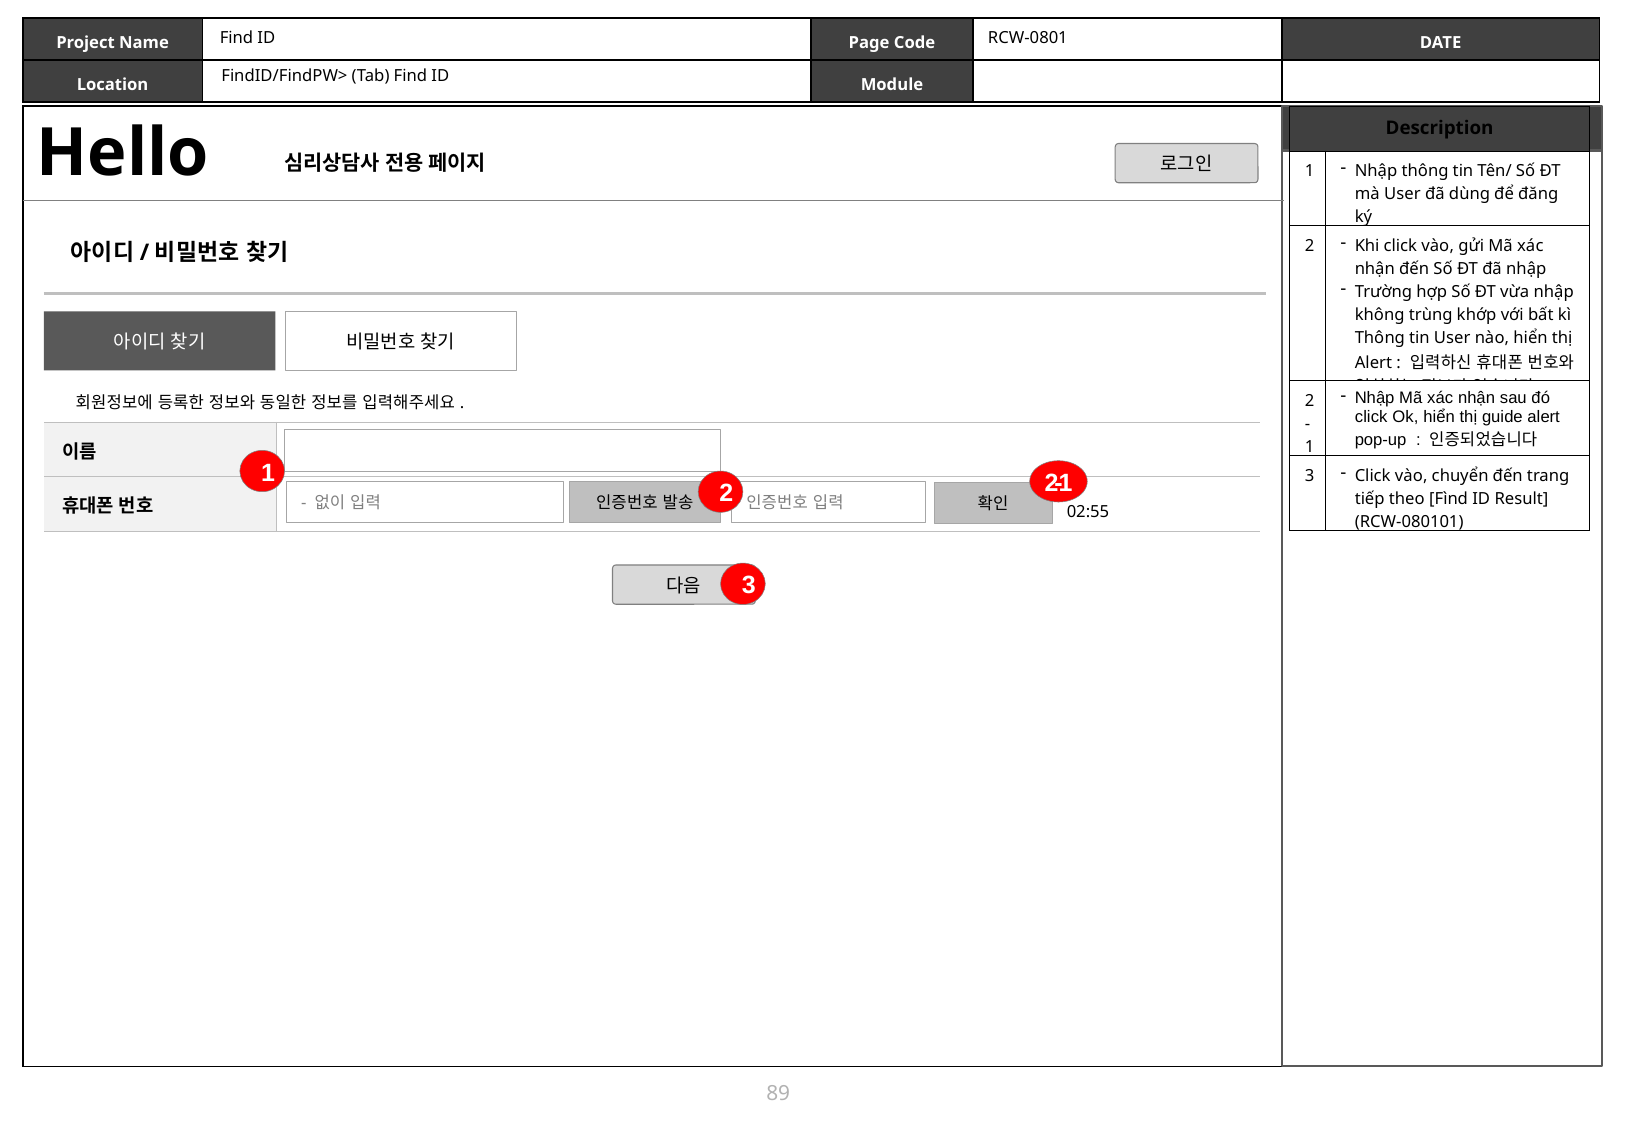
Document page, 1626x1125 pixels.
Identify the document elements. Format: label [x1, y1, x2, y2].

text_box [204, 19, 291, 54]
slide_number [588, 1063, 968, 1124]
text_box [60, 384, 480, 419]
table_cell [1326, 456, 1589, 530]
table_cell [1089, 477, 1260, 531]
text_box [55, 230, 304, 273]
table_header [1290, 107, 1589, 151]
table_cell [1290, 456, 1325, 530]
table_cell [1326, 381, 1589, 455]
text_box [932, 458, 1151, 533]
text_box [269, 142, 501, 183]
table_cell [1290, 381, 1325, 455]
text_box [237, 428, 927, 525]
text_box [42, 309, 277, 373]
table_cell [1290, 152, 1325, 225]
text_box [283, 309, 519, 373]
text_box [973, 19, 1083, 54]
table_cell [1290, 226, 1325, 380]
text_box [22, 101, 224, 197]
table_header [44, 423, 276, 476]
text_box [1113, 141, 1261, 185]
table_cell [44, 477, 276, 531]
table_cell [1326, 152, 1589, 225]
text_box [610, 560, 768, 607]
table_cell [277, 477, 1050, 531]
text_box [206, 57, 465, 93]
table_header [277, 423, 1260, 476]
table_cell [1326, 226, 1589, 380]
